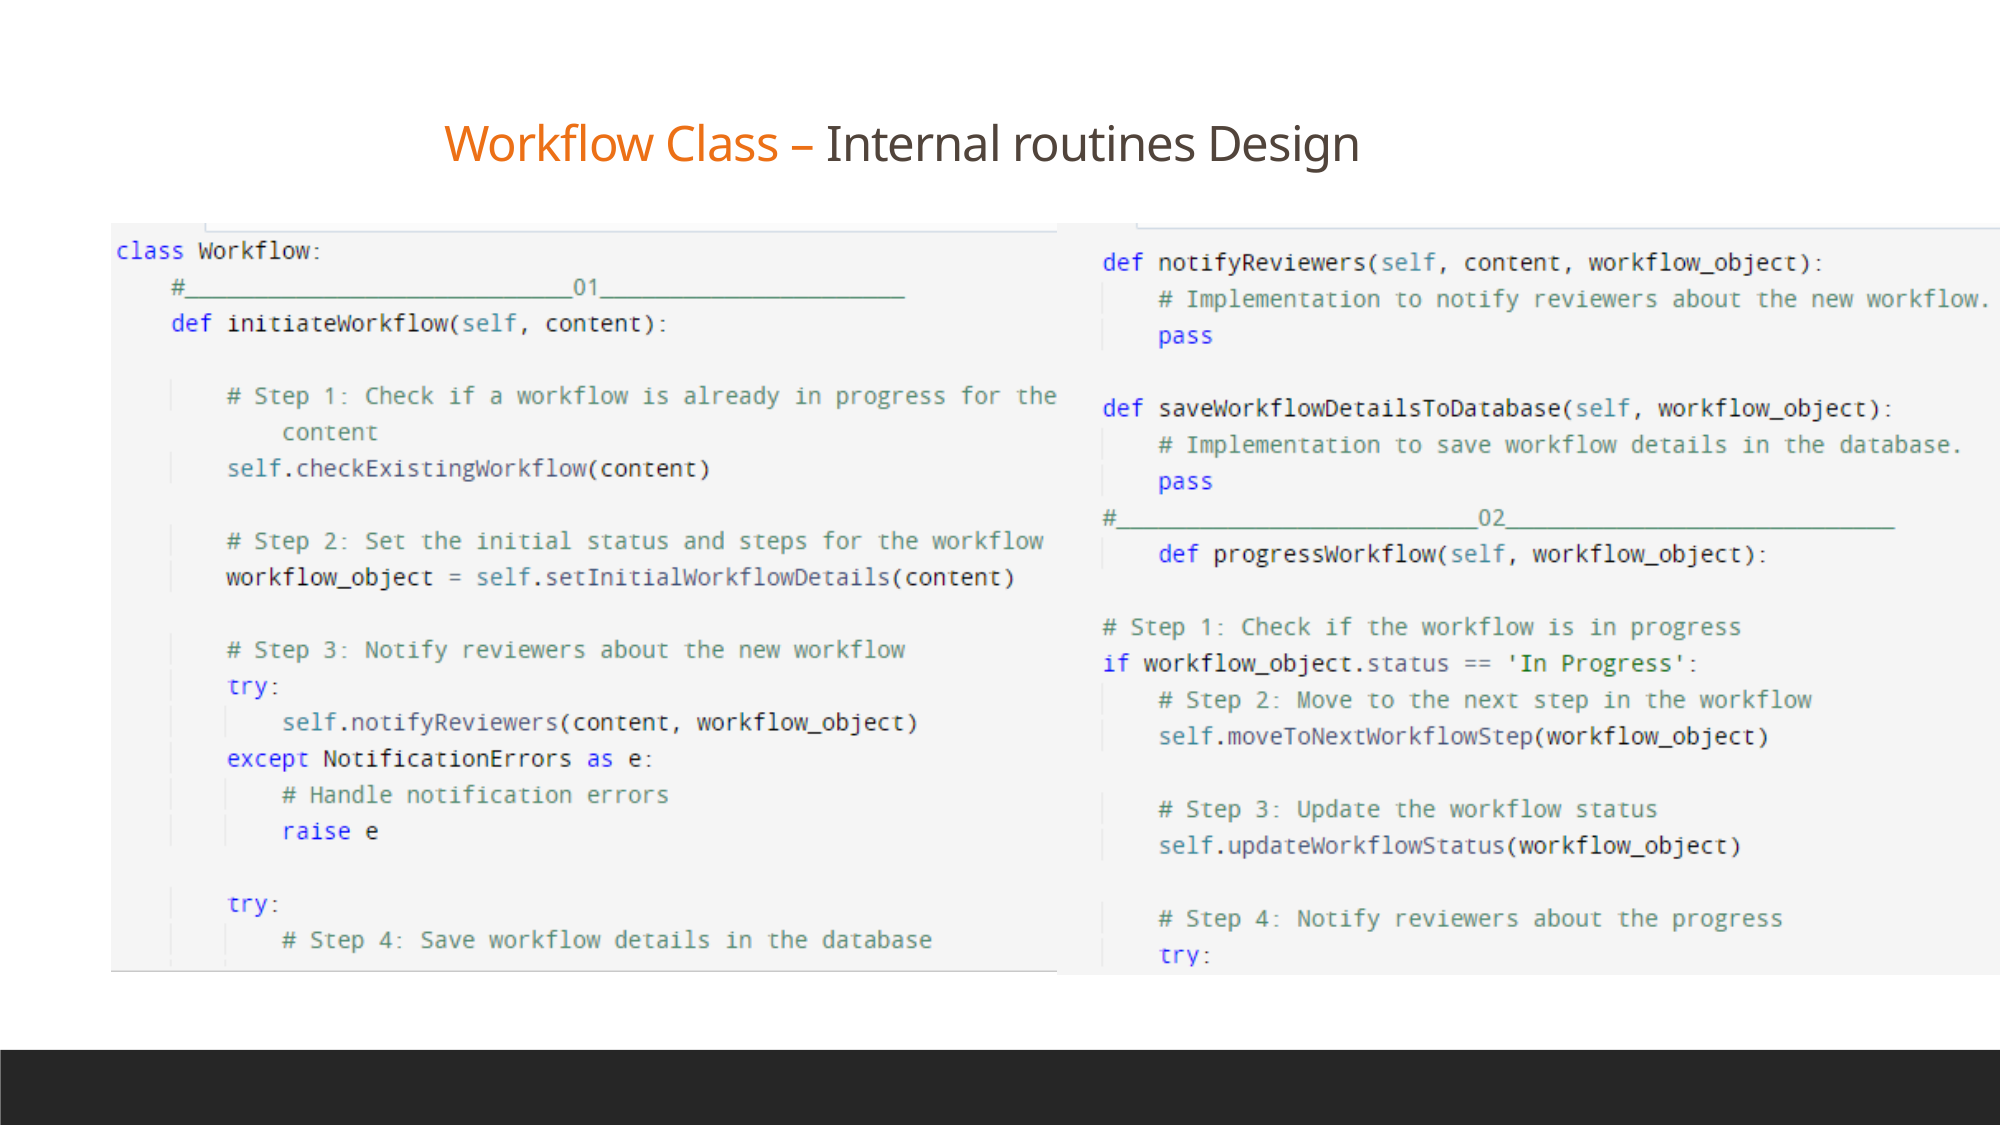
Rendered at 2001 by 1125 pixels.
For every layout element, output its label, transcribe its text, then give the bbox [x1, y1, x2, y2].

picture [110, 223, 2000, 975]
text_box Workflow Class – Internal routines Design [429, 78, 1571, 179]
